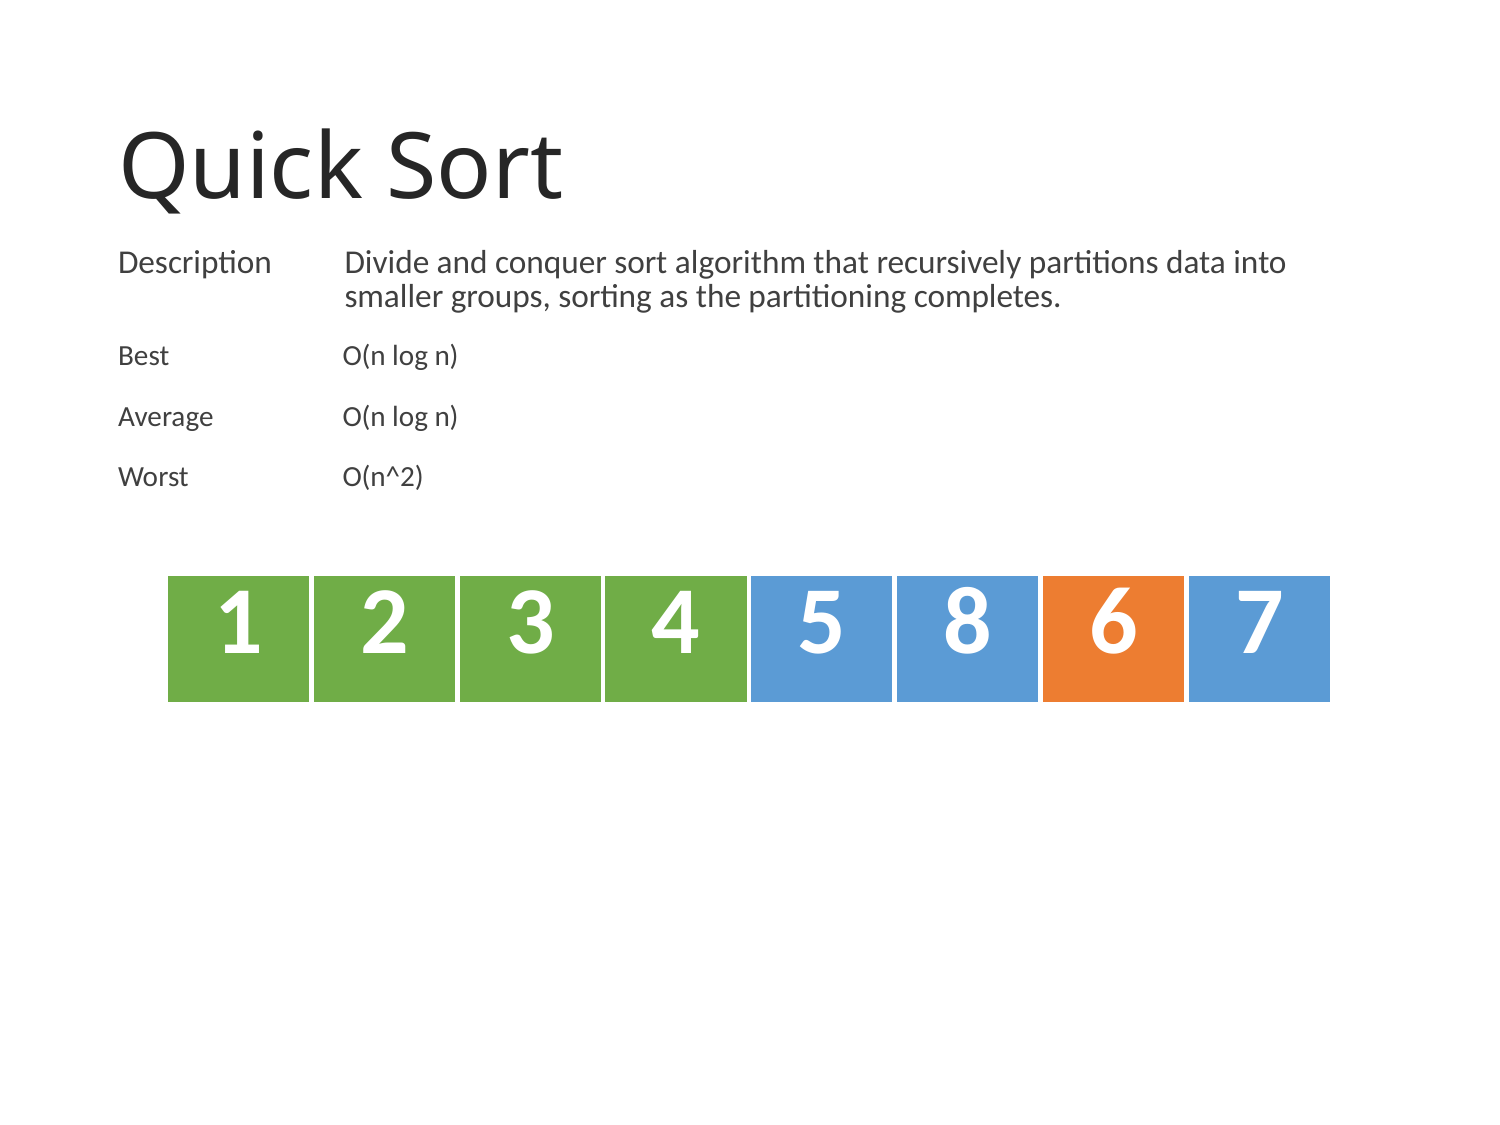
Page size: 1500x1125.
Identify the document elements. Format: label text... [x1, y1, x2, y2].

title Quick Sort [103, 59, 1397, 278]
table_cell O(n^2) [327, 457, 552, 518]
table_header O(n log n) [327, 336, 552, 396]
table_header Divide and conquer sort algorithm that recursively partitions data into smaller groups, sorting as the partitioning completes. [330, 241, 1337, 323]
table_header 3 [460, 576, 601, 702]
table_header 2 [314, 576, 455, 702]
table_header 6 [1043, 576, 1184, 702]
table_cell Worst [103, 457, 327, 518]
table_cell Average [103, 396, 327, 457]
table_header Description [103, 241, 330, 323]
table_cell O(n log n) [327, 396, 552, 457]
table_header 8 [897, 576, 1038, 702]
table_header 5 [751, 576, 892, 702]
table_header 4 [605, 576, 747, 702]
table_header Best [103, 336, 327, 396]
table_header 1 [168, 576, 309, 702]
table_header 7 [1189, 576, 1330, 702]
